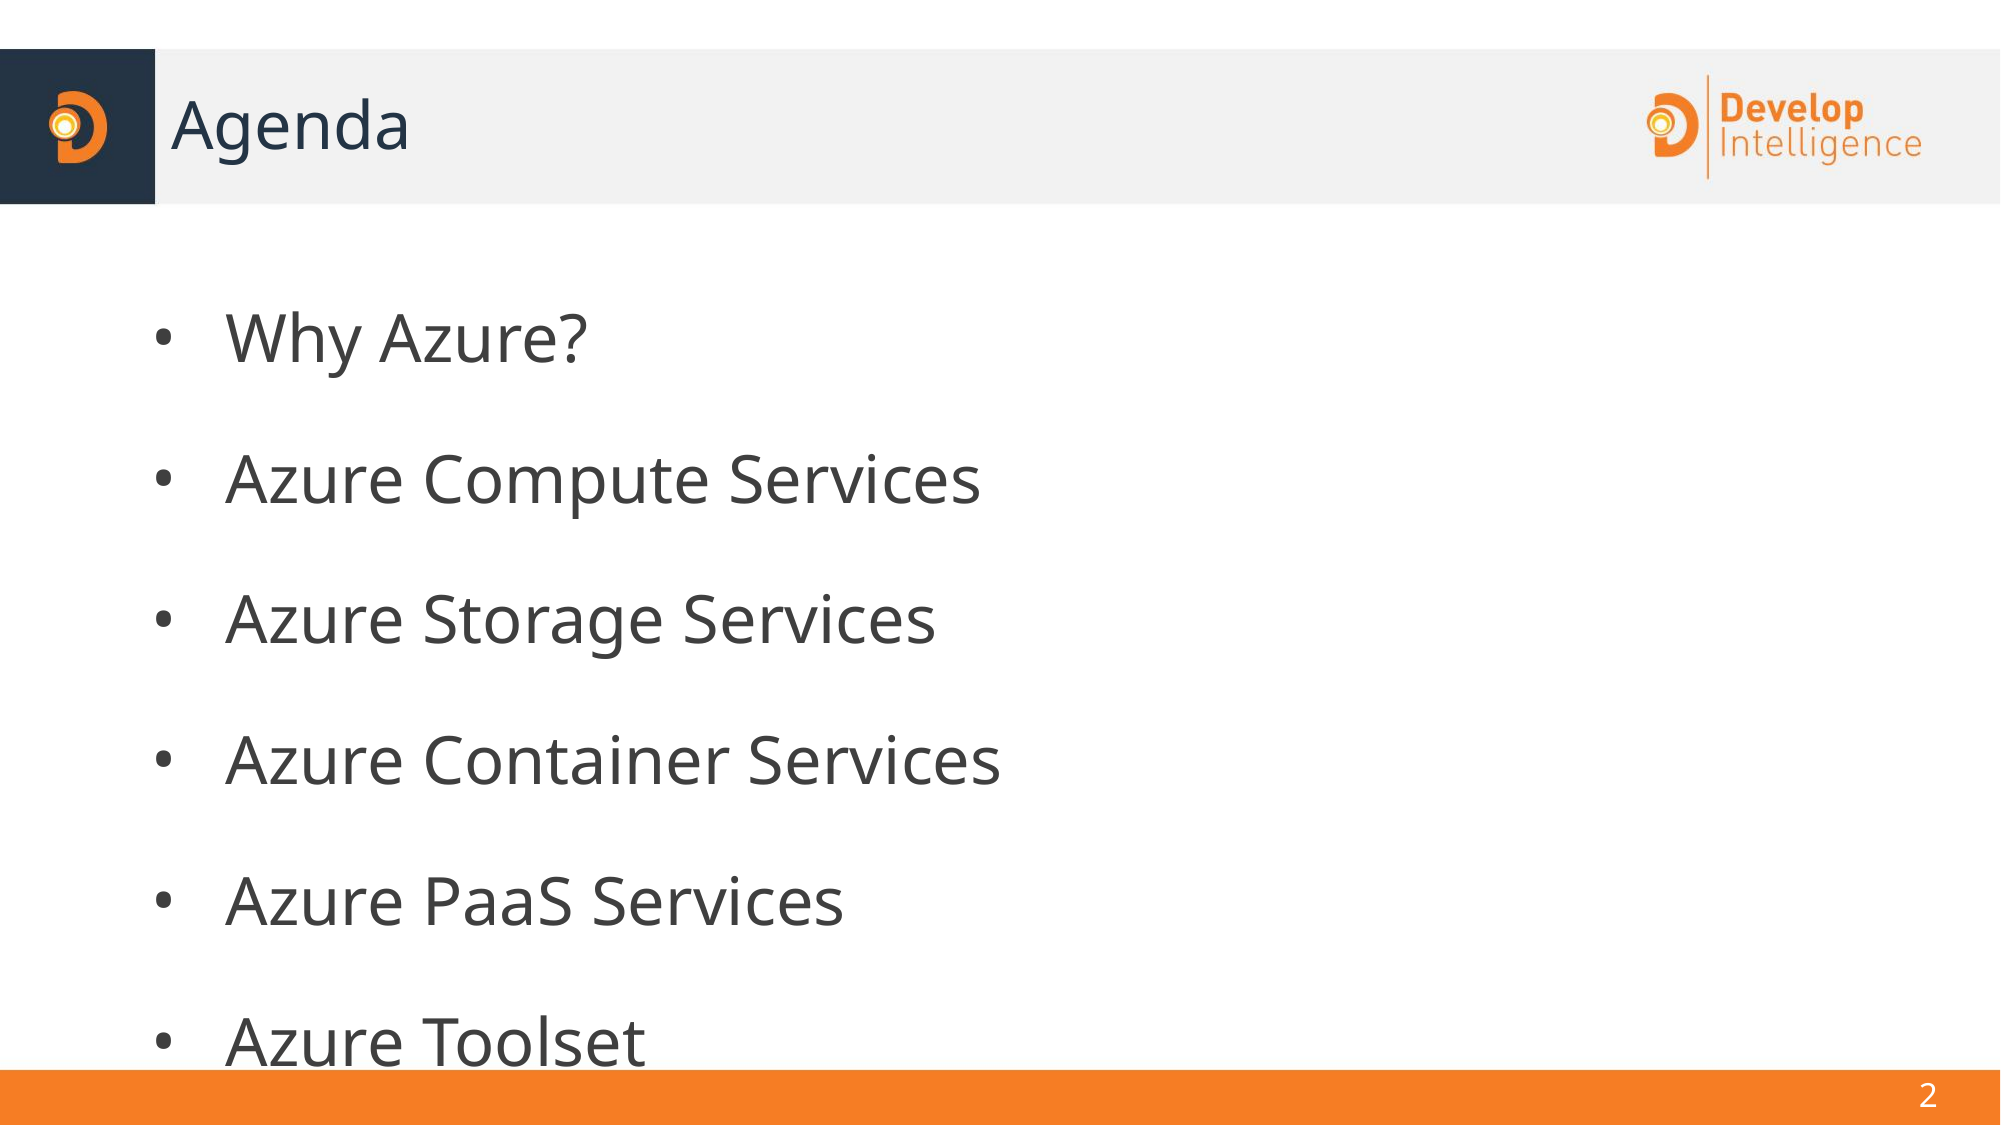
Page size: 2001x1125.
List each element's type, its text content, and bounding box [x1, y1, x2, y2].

text_box Why Azure? Azure Compute Services Azure Storage Services Azure Container Services Azure PaaS Services Azure Toolset [135, 248, 1861, 1016]
text_box <number> [1860, 1072, 1997, 1122]
picture [0, 0, 2001, 1125]
text_box Agenda [156, 53, 1999, 202]
